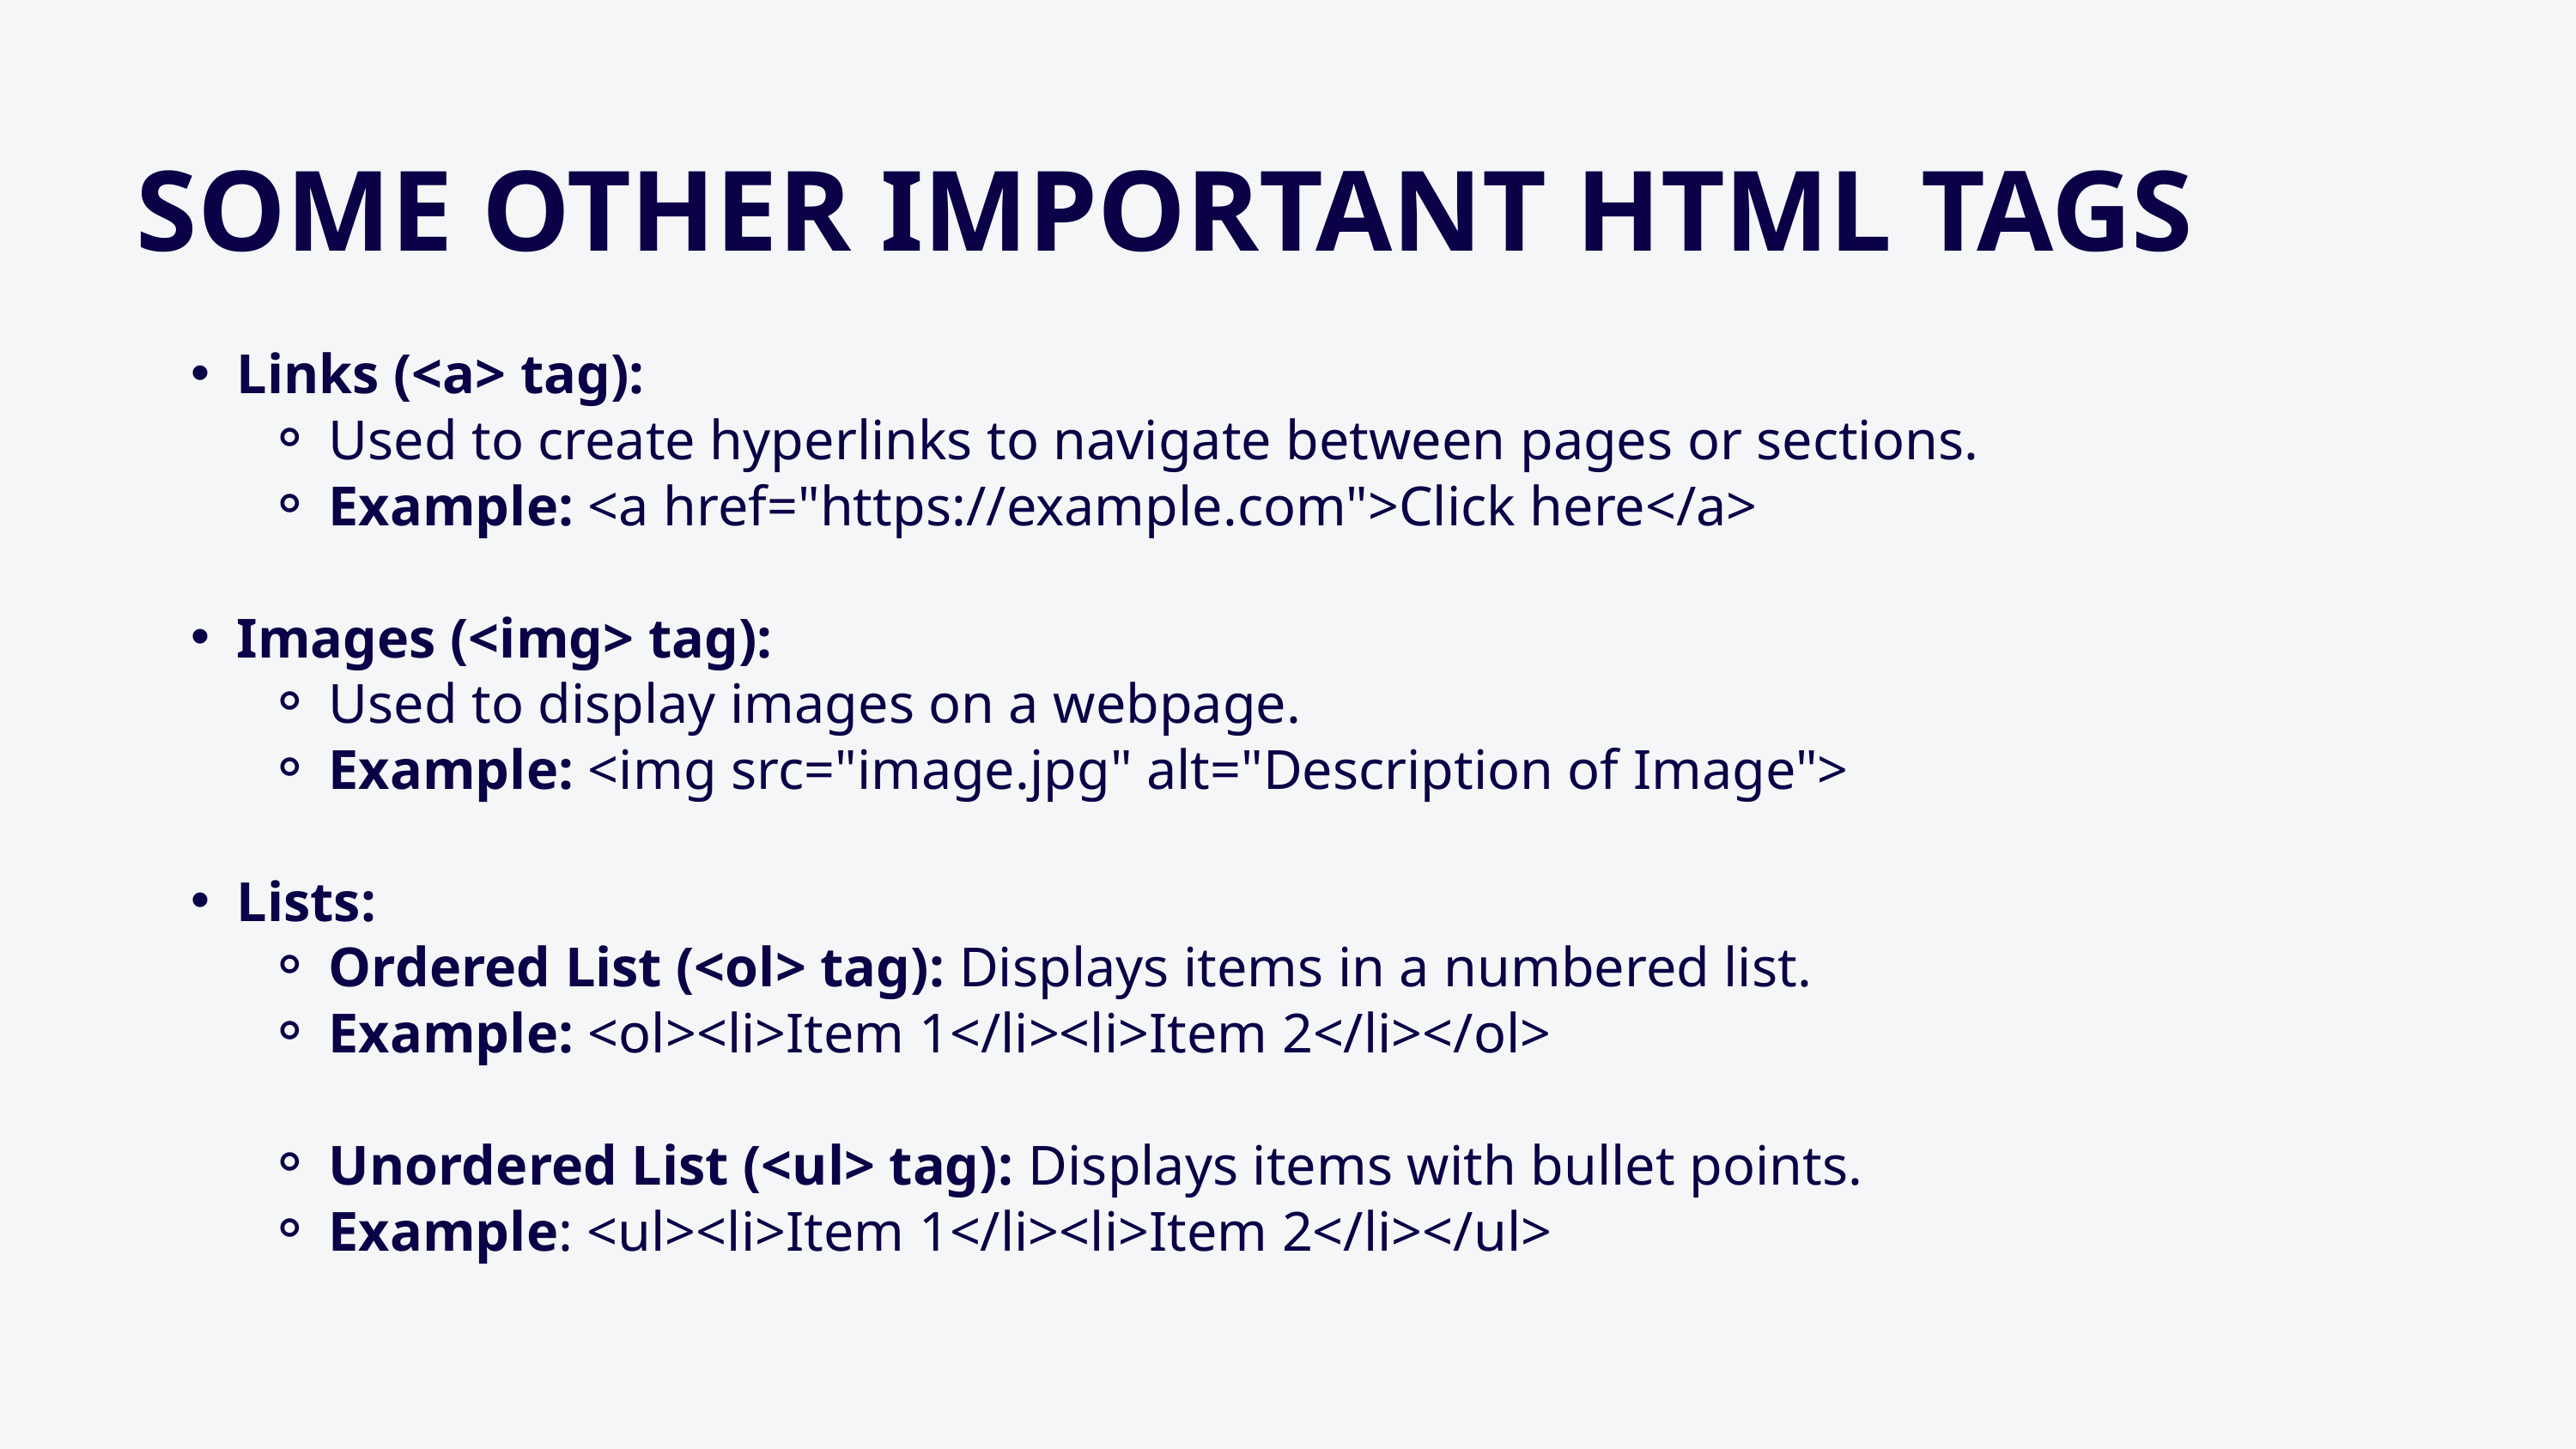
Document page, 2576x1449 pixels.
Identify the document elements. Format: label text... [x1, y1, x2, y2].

text_box SOME OTHER IMPORTANT HTML TAGS [136, 156, 2440, 274]
text_box Links (<a> tag): Used to create hyperlinks to navigate between pages or sections. Example: <a href="https://example.com">Click here</a> Images (<img> tag): Used to display images on a webpage. Example: <img src="image.jpg" alt="Description of Image"> Lists: Ordered List (<ol> tag): Displays items in a numbered list. Example: <ol><li>Item 1</li><li>Item 2</li></ol> Unordered List (<ul> tag): Displays items with bullet points. Example: <ul><li>Item 1</li><li>Item 2</li></ul> [144, 338, 2489, 1394]
